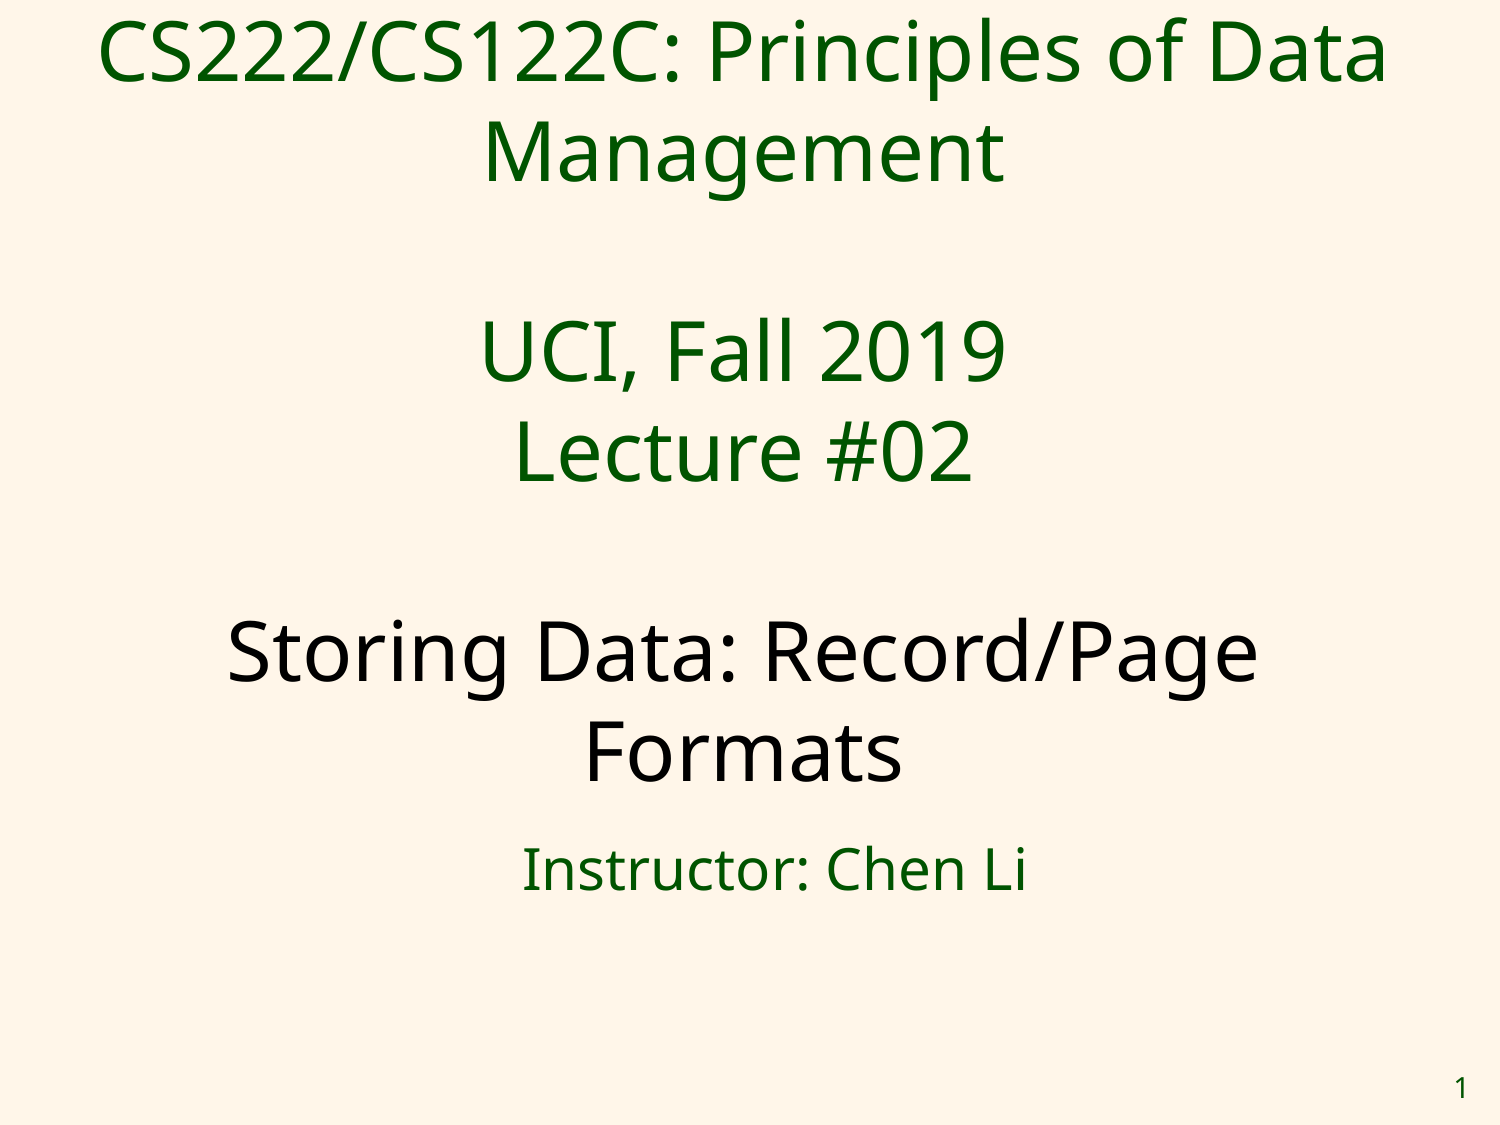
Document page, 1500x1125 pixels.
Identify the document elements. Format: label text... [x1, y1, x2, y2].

subtitle Instructor: Chen Li [241, 825, 1309, 988]
title CS222/CS122C: Principles of Data Management UCI, Fall 2019 Lecture #02 Storing Data: Record/Page Formats [50, 262, 1438, 535]
